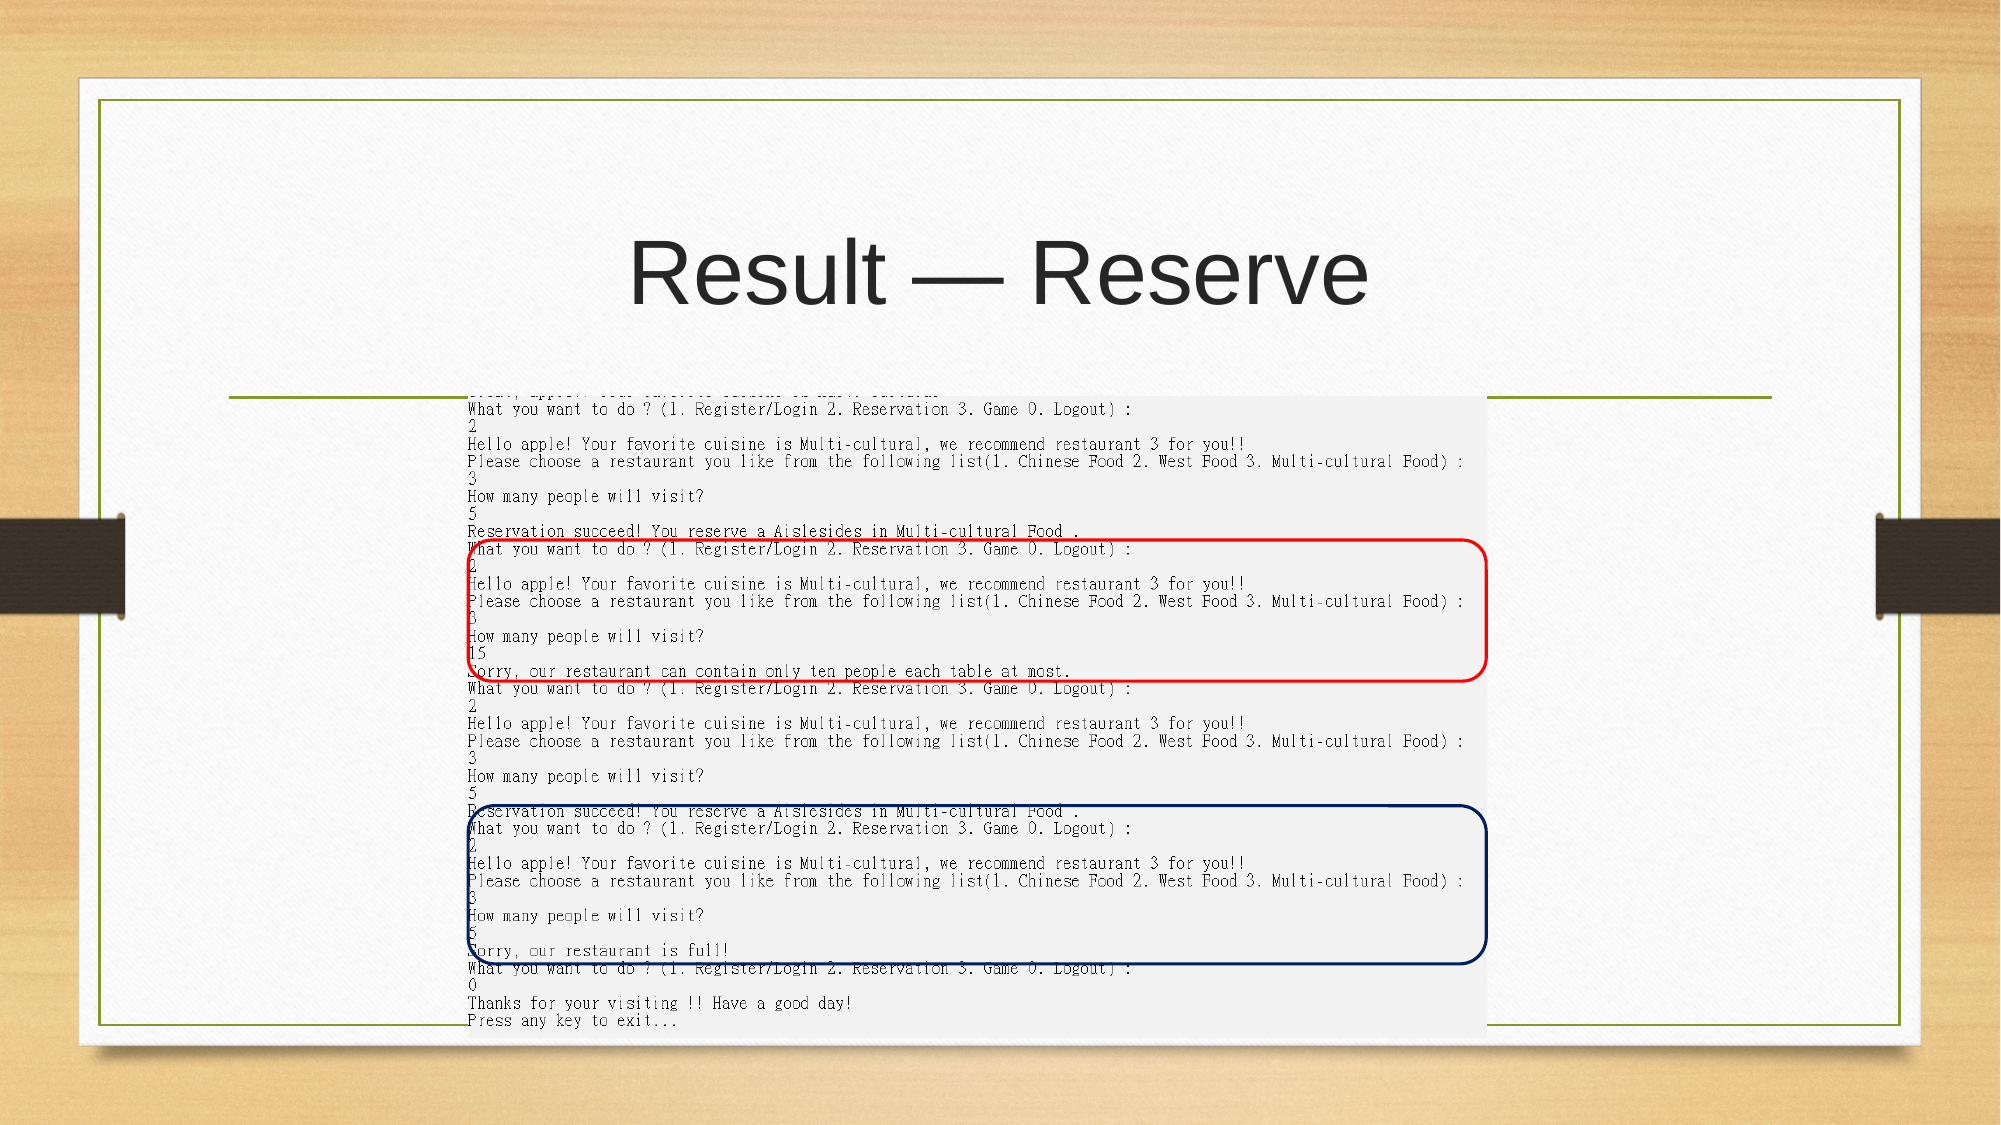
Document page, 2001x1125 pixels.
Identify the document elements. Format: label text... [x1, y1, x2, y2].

title Result — Reserve [212, 161, 1788, 375]
picture [0, 0, 2001, 1125]
